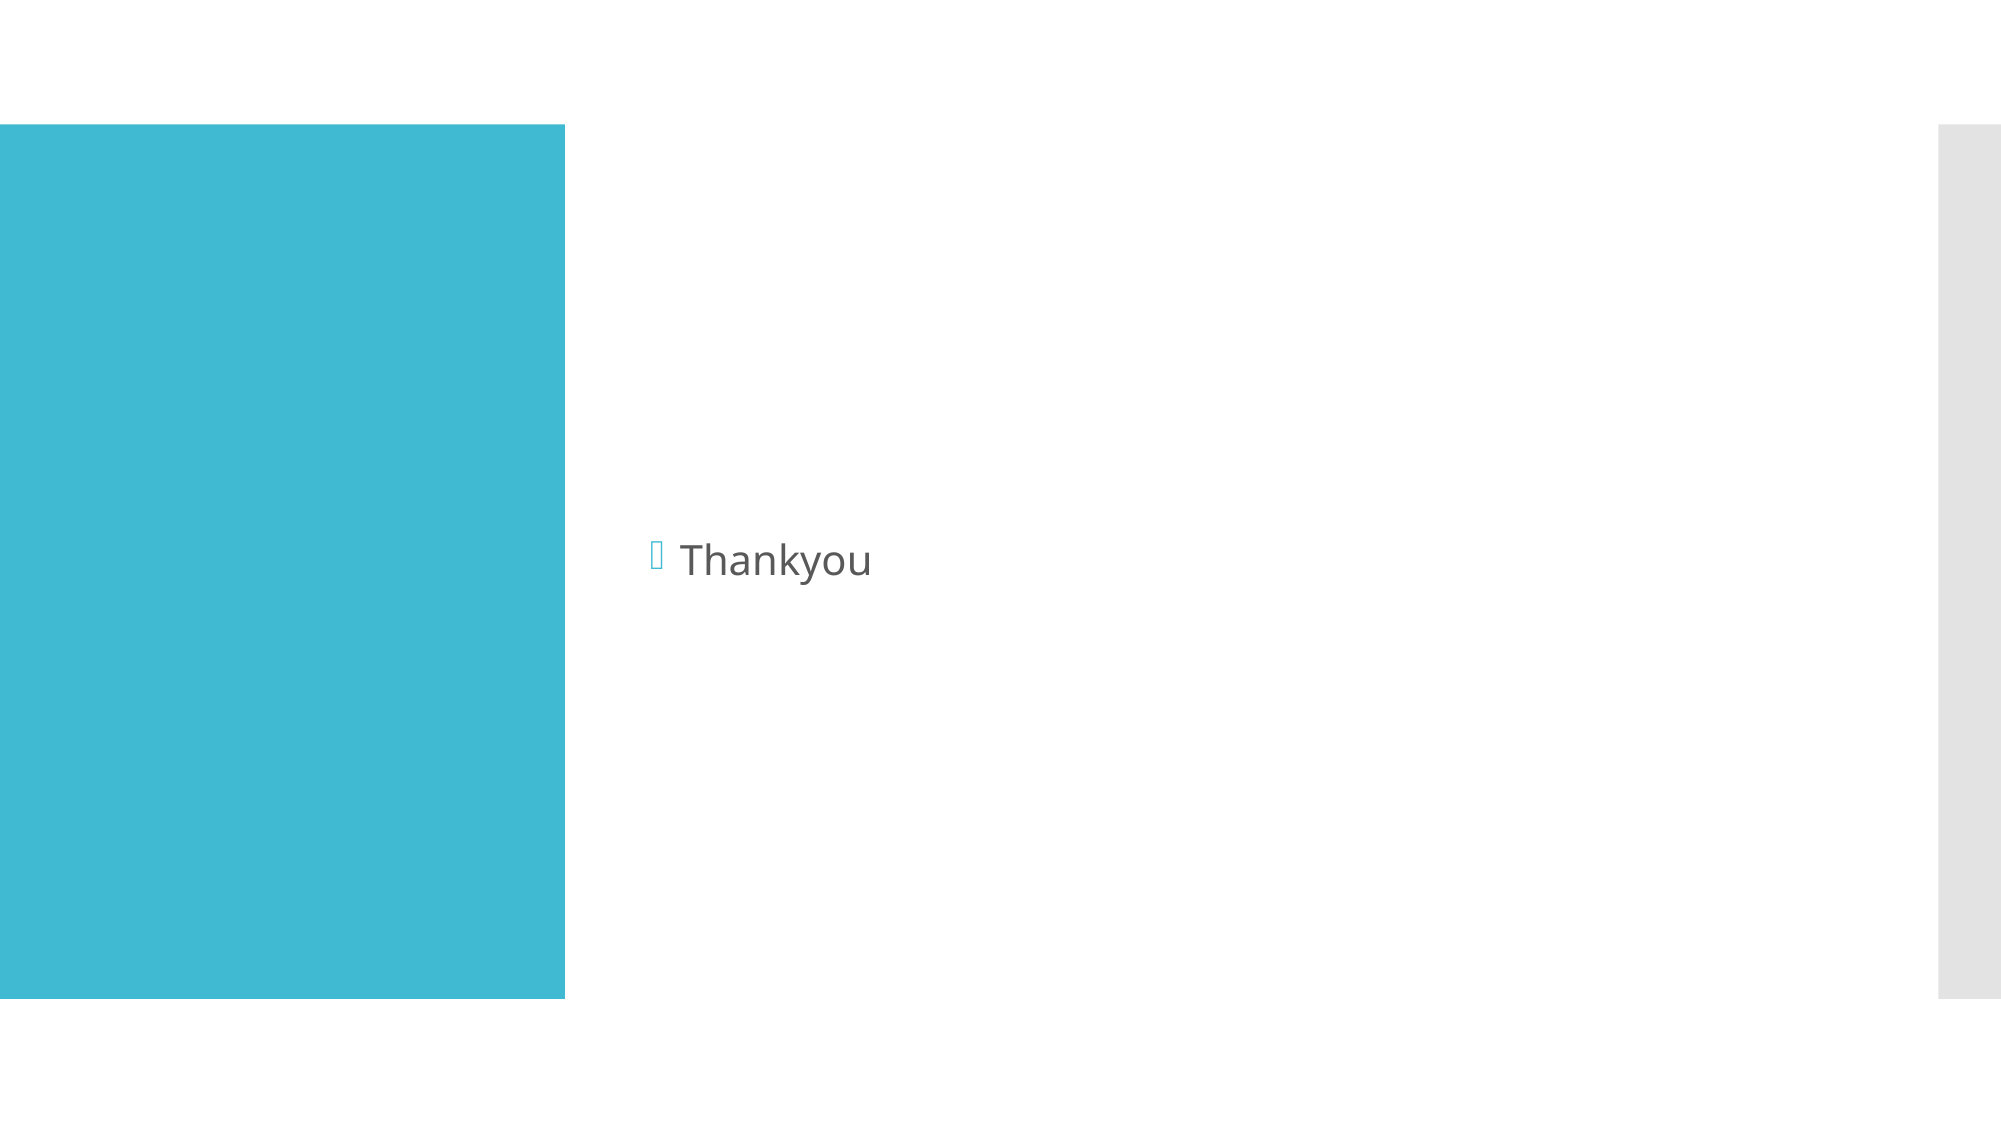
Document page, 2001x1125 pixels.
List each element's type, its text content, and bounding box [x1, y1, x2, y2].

list Thankyou [634, 141, 1835, 982]
